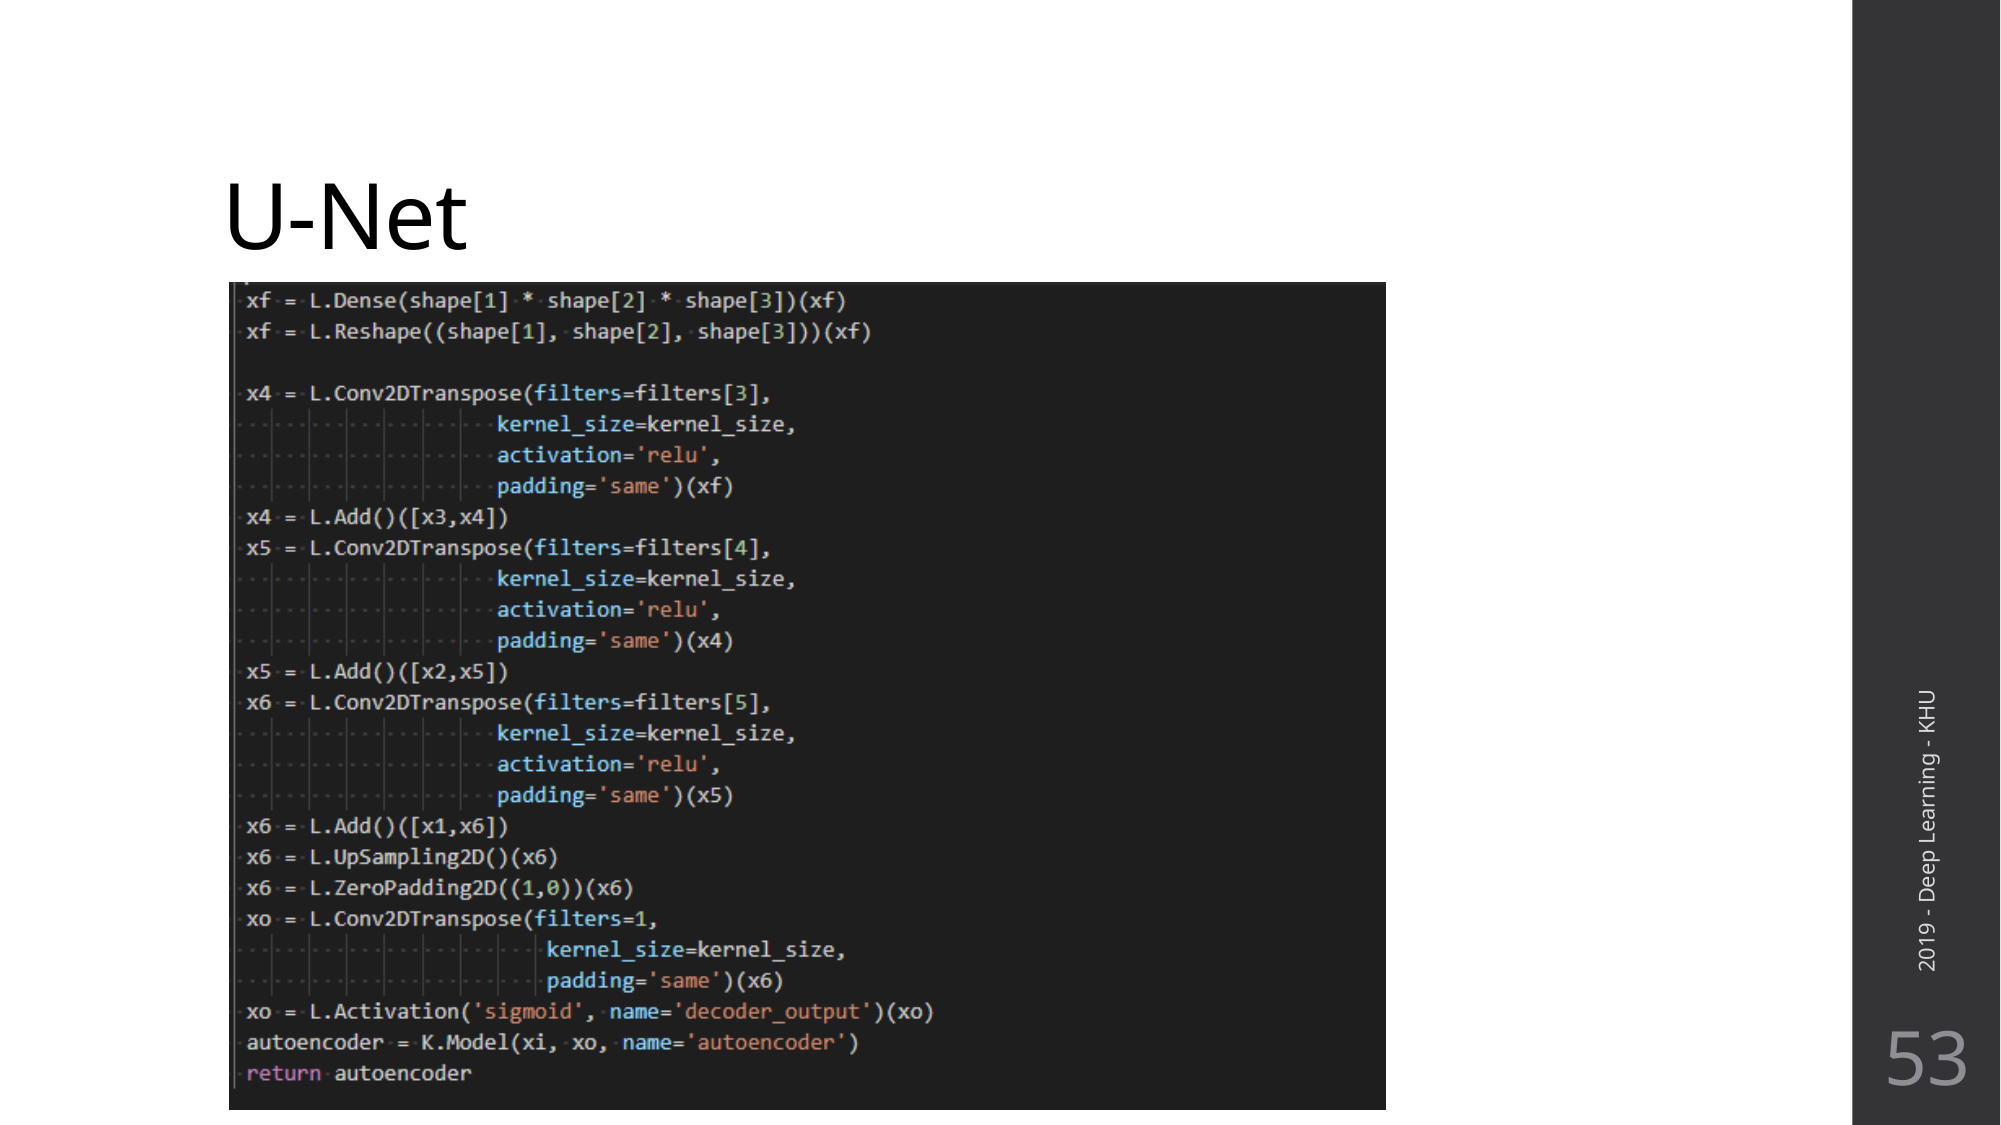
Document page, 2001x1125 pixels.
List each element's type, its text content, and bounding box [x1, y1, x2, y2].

slide_number 53 [1852, 1012, 2000, 1110]
footer 2019 - Deep Learning - KHU [1897, 400, 1958, 988]
title U-Net [206, 60, 1797, 278]
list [228, 282, 1386, 1111]
